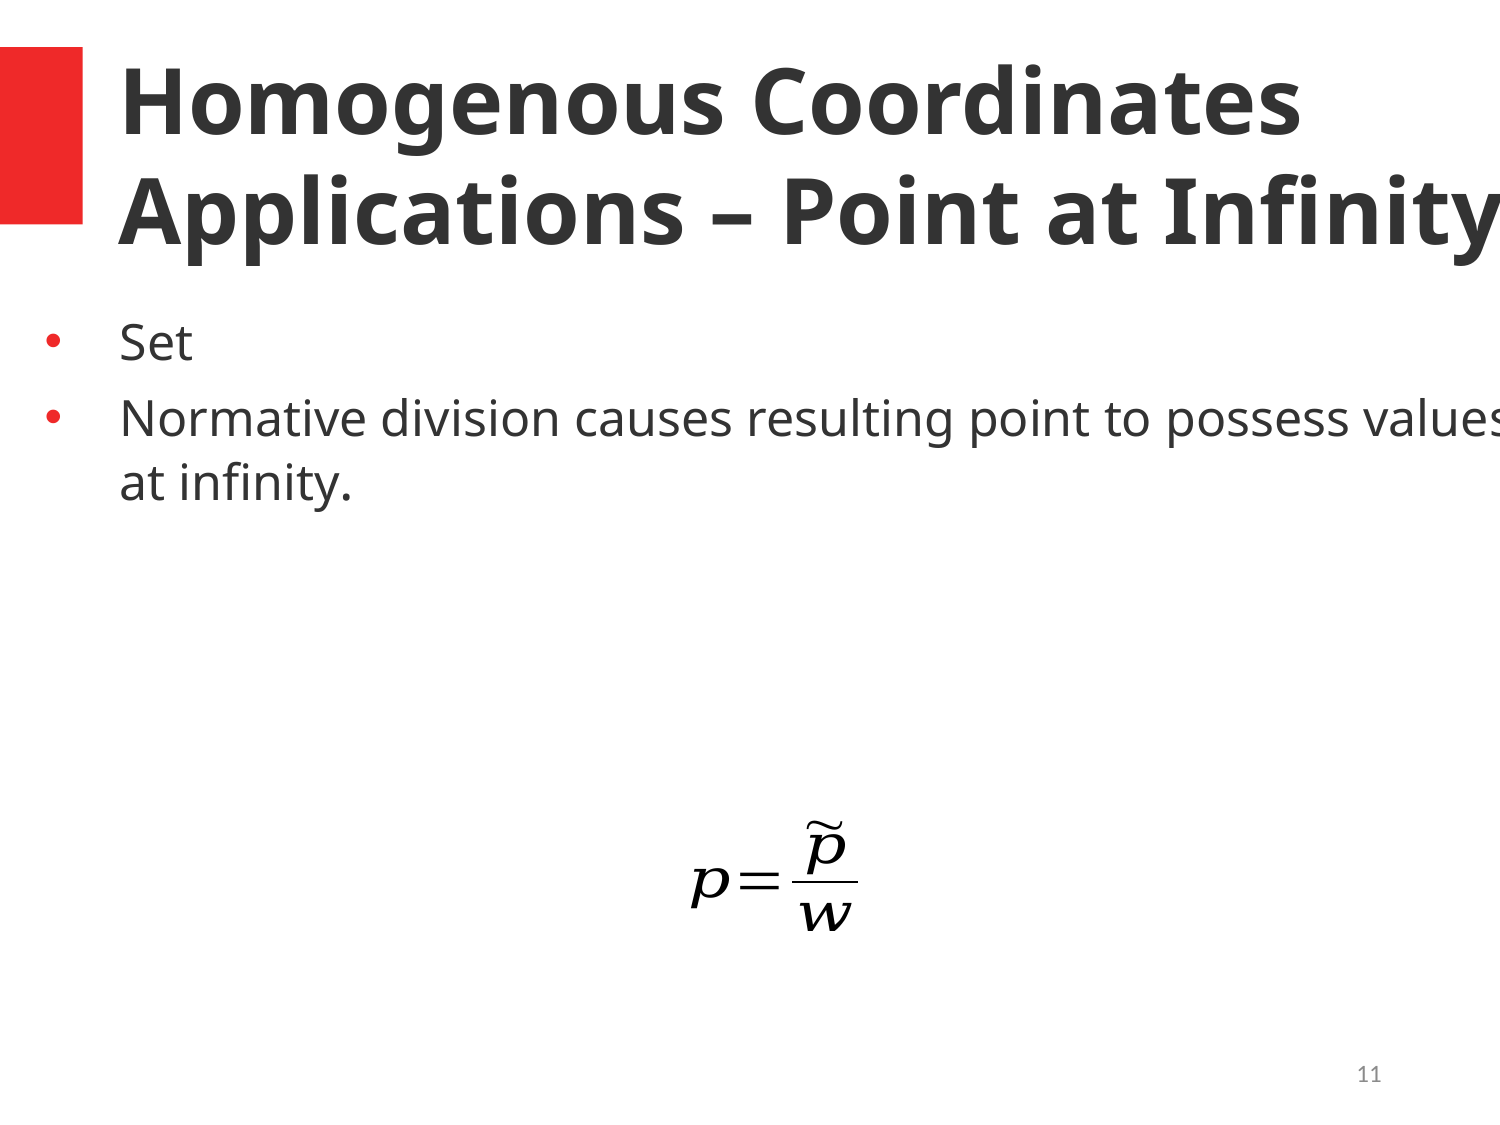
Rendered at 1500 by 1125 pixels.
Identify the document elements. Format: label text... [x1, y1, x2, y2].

slide_number 11 [1059, 1042, 1397, 1103]
text_box Homogenous Coordinates Applications – Point at Infinity [118, 49, 1500, 257]
